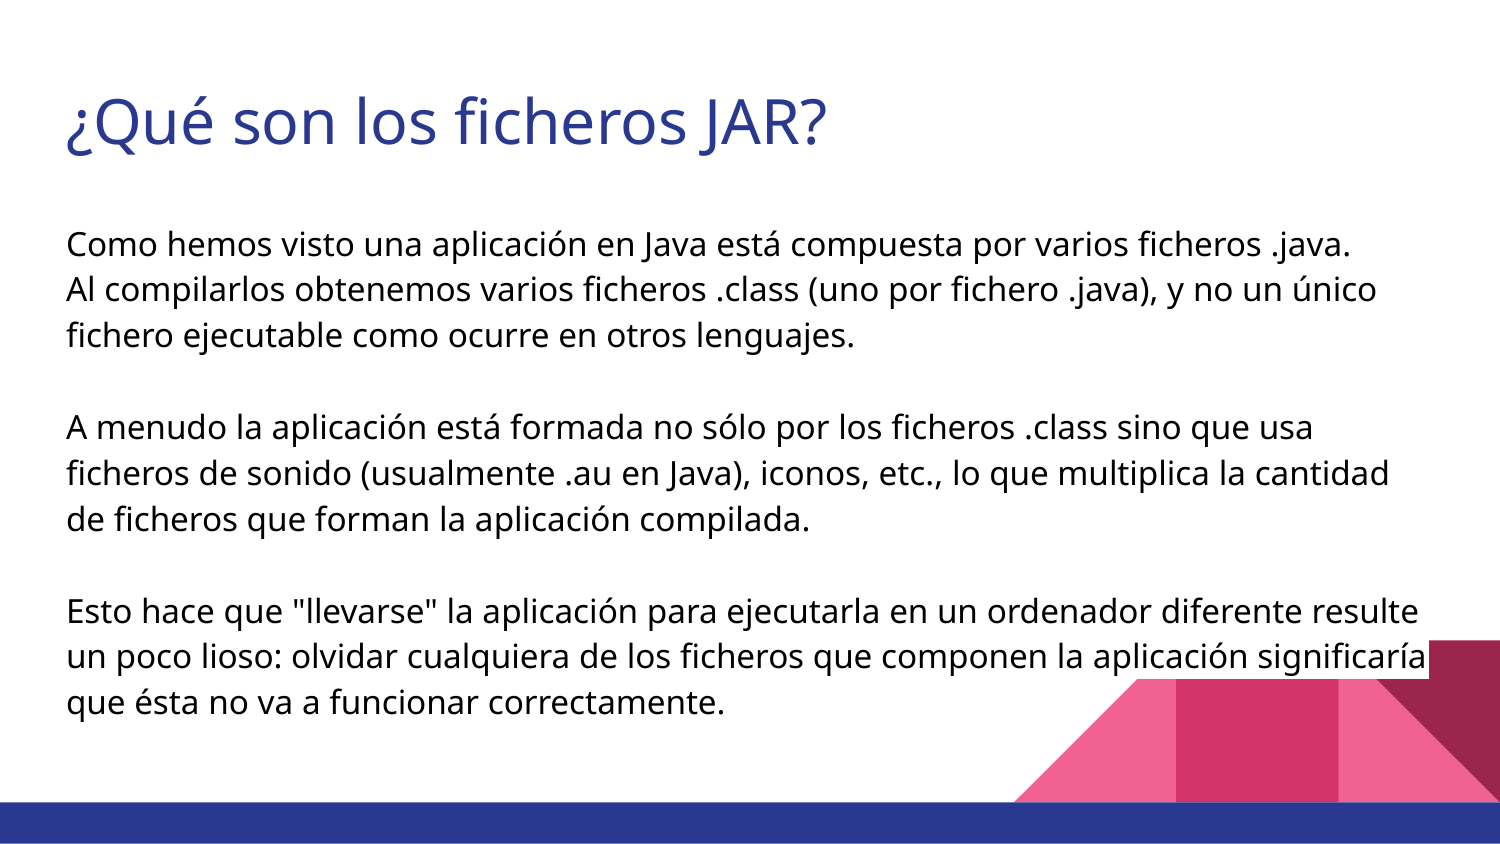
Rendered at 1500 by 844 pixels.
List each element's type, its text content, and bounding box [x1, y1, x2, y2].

title ¿Qué son los ficheros JAR? [51, 67, 1449, 167]
list Como hemos visto una aplicación en Java está compuesta por varios ficheros .java. Al compilarlos obtenemos varios ficheros .class (uno por fichero .java), y no un único fichero ejecutable como ocurre en otros lenguajes. A menudo la aplicación está formada no sólo por los ficheros .class sino que usa ficheros de sonido (usualmente .au en Java), iconos, etc., lo que multiplica la cantidad de ficheros que forman la aplicación compilada. Esto hace que "llevarse" la aplicación para ejecutarla en un ordenador diferente resulte un poco lioso: olvidar cualquiera de los ficheros que componen la aplicación significaría que ésta no va a funcionar correctamente. [51, 201, 1449, 750]
